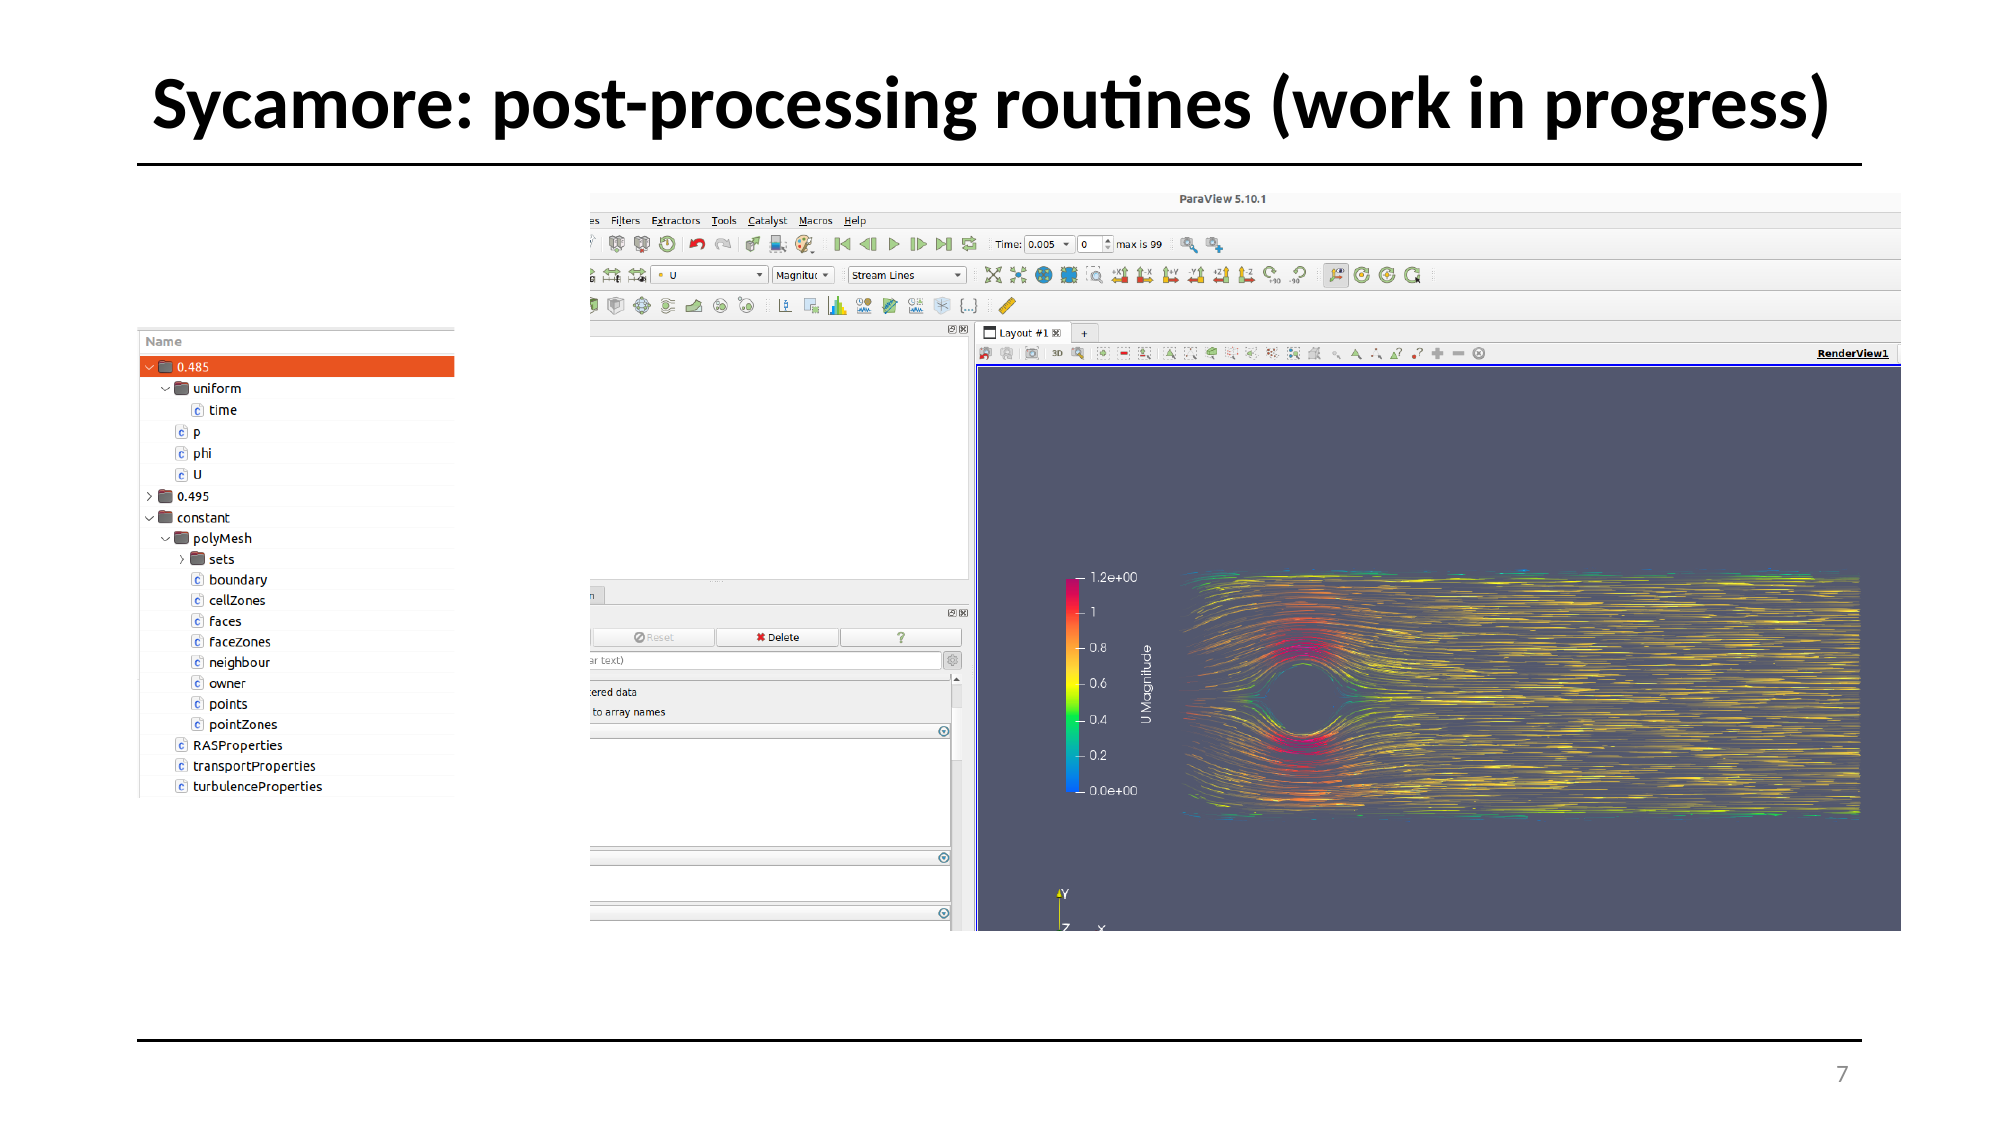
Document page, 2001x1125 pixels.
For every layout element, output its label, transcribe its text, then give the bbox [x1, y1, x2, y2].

picture [137, 327, 455, 798]
title Sycamore: post-processing routines (work in progress) [137, 43, 1863, 165]
picture [590, 193, 1901, 931]
